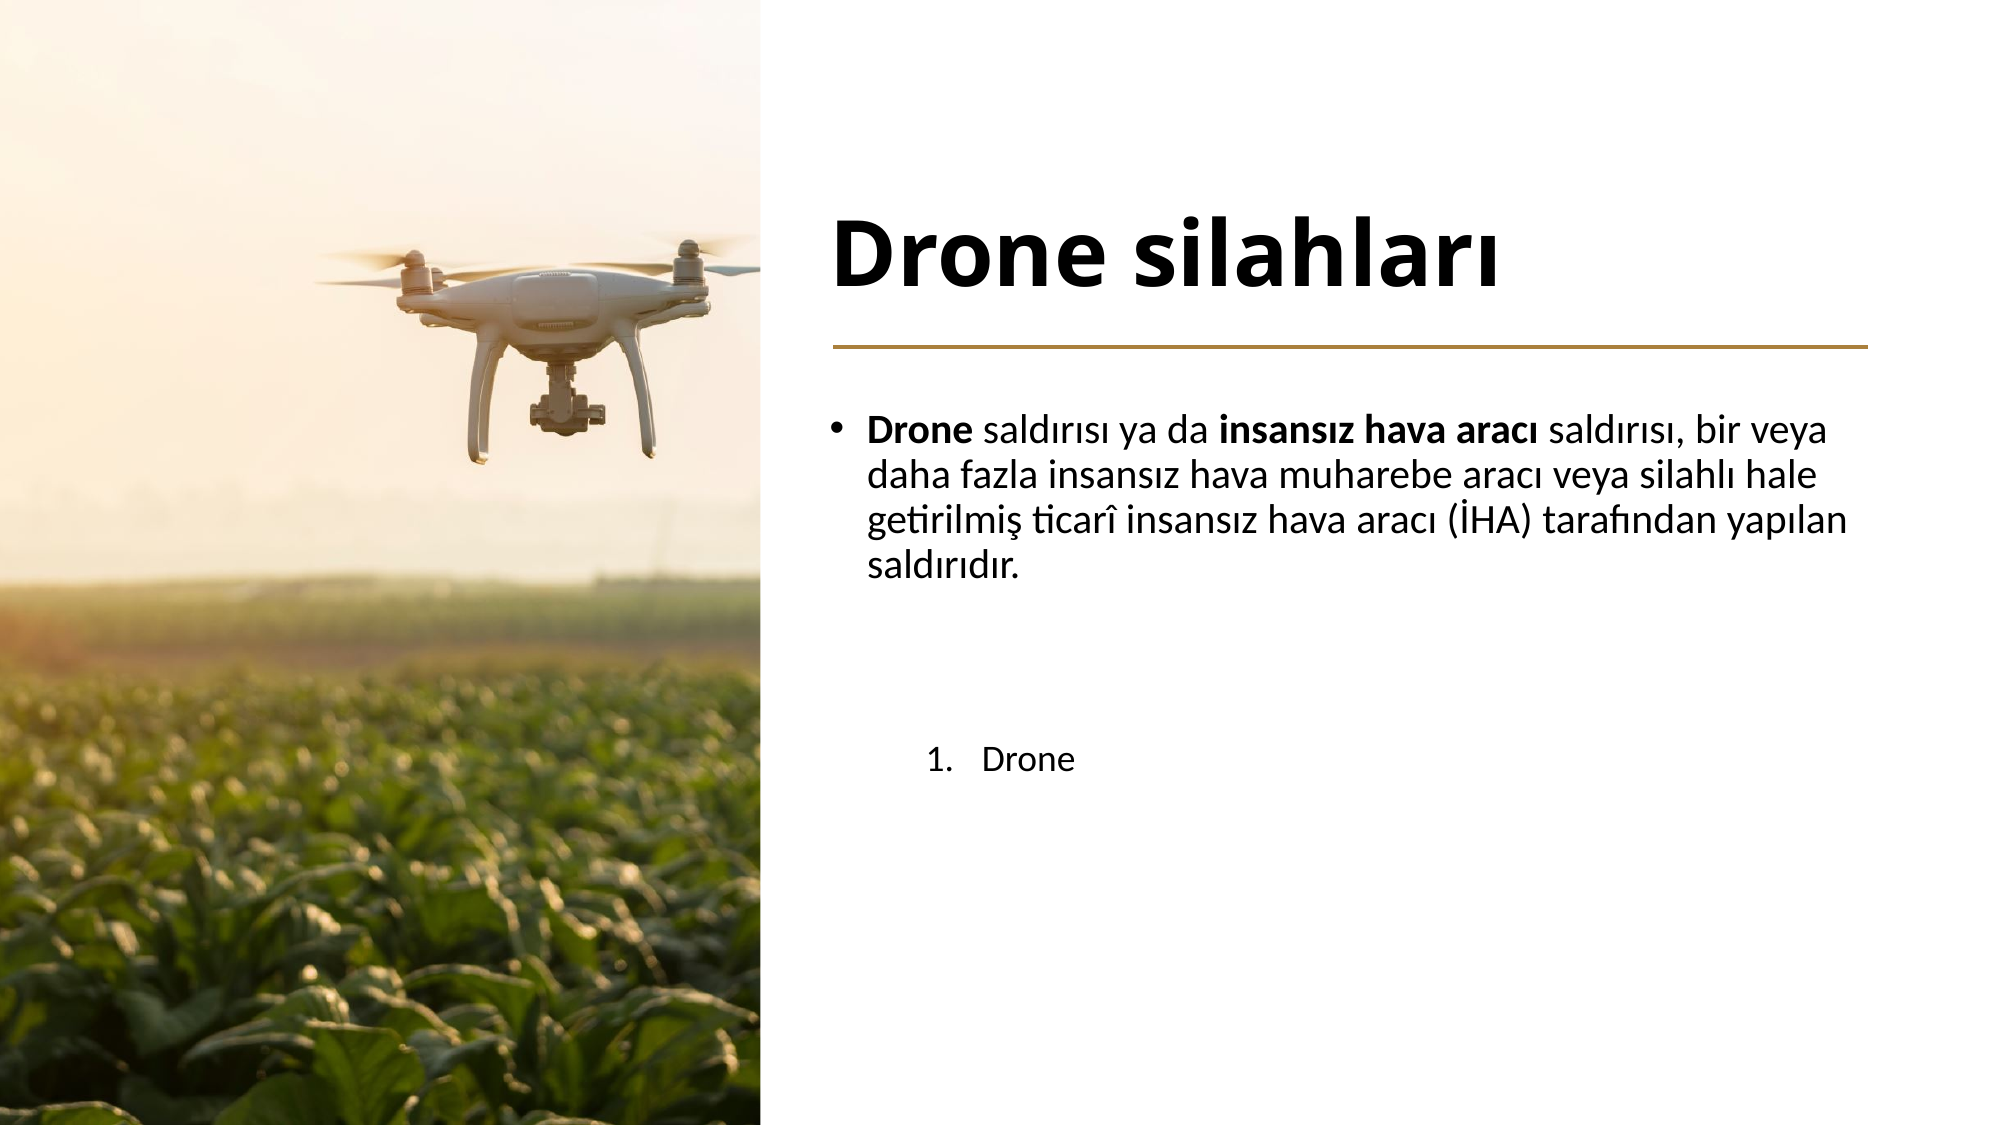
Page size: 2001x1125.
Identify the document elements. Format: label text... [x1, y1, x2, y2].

text_box Drone [910, 726, 1608, 832]
title Drone silahları [814, 103, 1895, 315]
picture [0, 0, 761, 1125]
list Drone saldırısı ya da insansız hava aracı saldırısı, bir veya daha fazla insansız hava muharebe aracı veya silahlı hale getirilmiş ticarî insansız hava aracı (İHA) tarafından yapılan saldırıdır. [814, 399, 1895, 1021]
